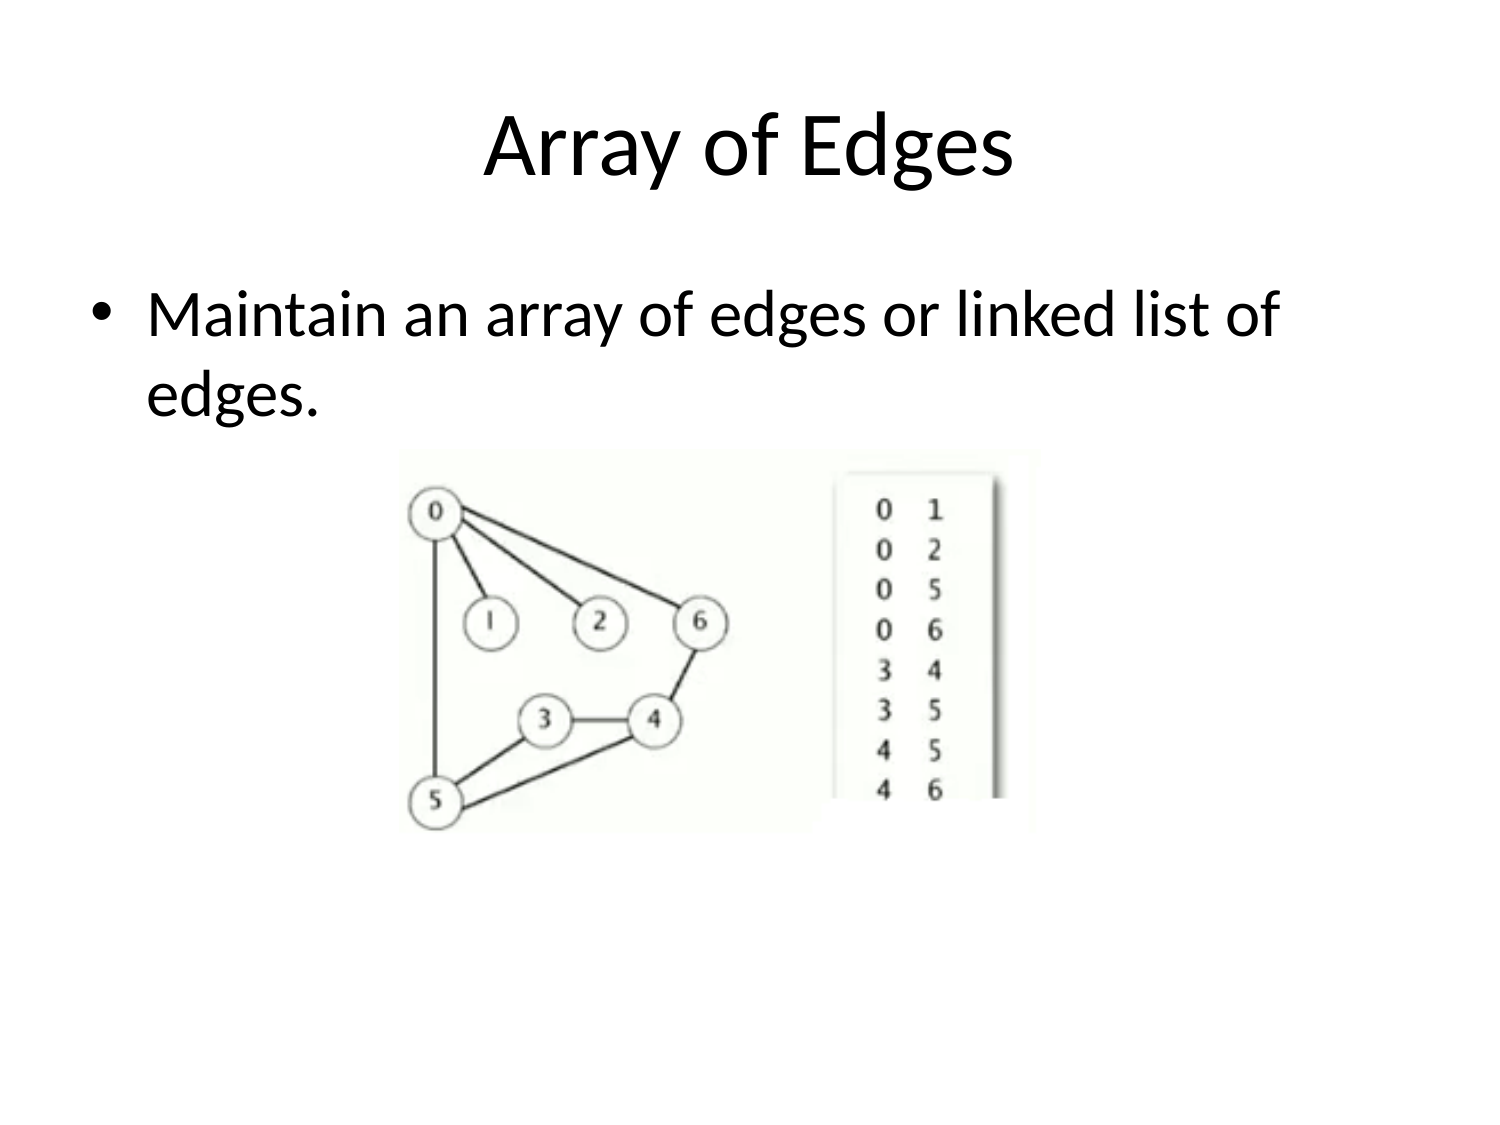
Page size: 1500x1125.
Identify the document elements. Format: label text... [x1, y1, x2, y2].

picture [399, 449, 1041, 863]
list Maintain an array of edges or linked list of edges. [75, 262, 1425, 1005]
title Array of Edges [75, 45, 1425, 233]
